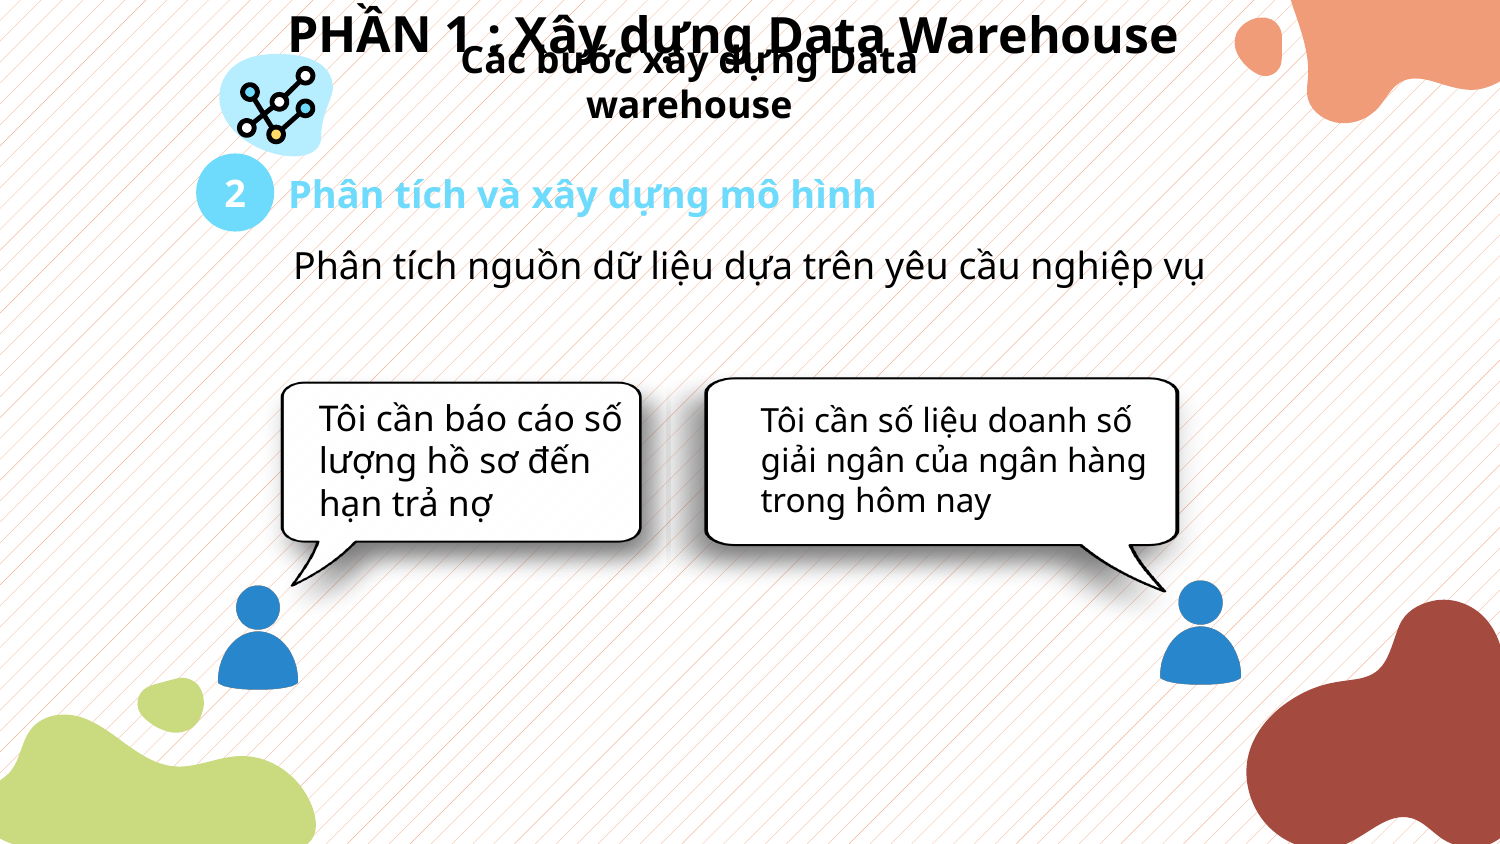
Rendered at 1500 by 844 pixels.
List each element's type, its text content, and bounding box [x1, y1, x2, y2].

text_box 2 [196, 159, 252, 232]
text_box PHẦN 1 [235, 0, 489, 78]
text_box Phân tích nguồn dữ liệu dựa trên yêu cầu nghiệp vụ [252, 220, 1248, 315]
text_box Phân tích và xây dựng mô hình [233, 155, 932, 225]
picture [195, 367, 1263, 718]
text_box Các bước xây dựng Data warehouse [340, 70, 1039, 141]
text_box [219, 53, 334, 157]
text_box : Xây dựng Data Warehouse [472, 0, 1240, 70]
